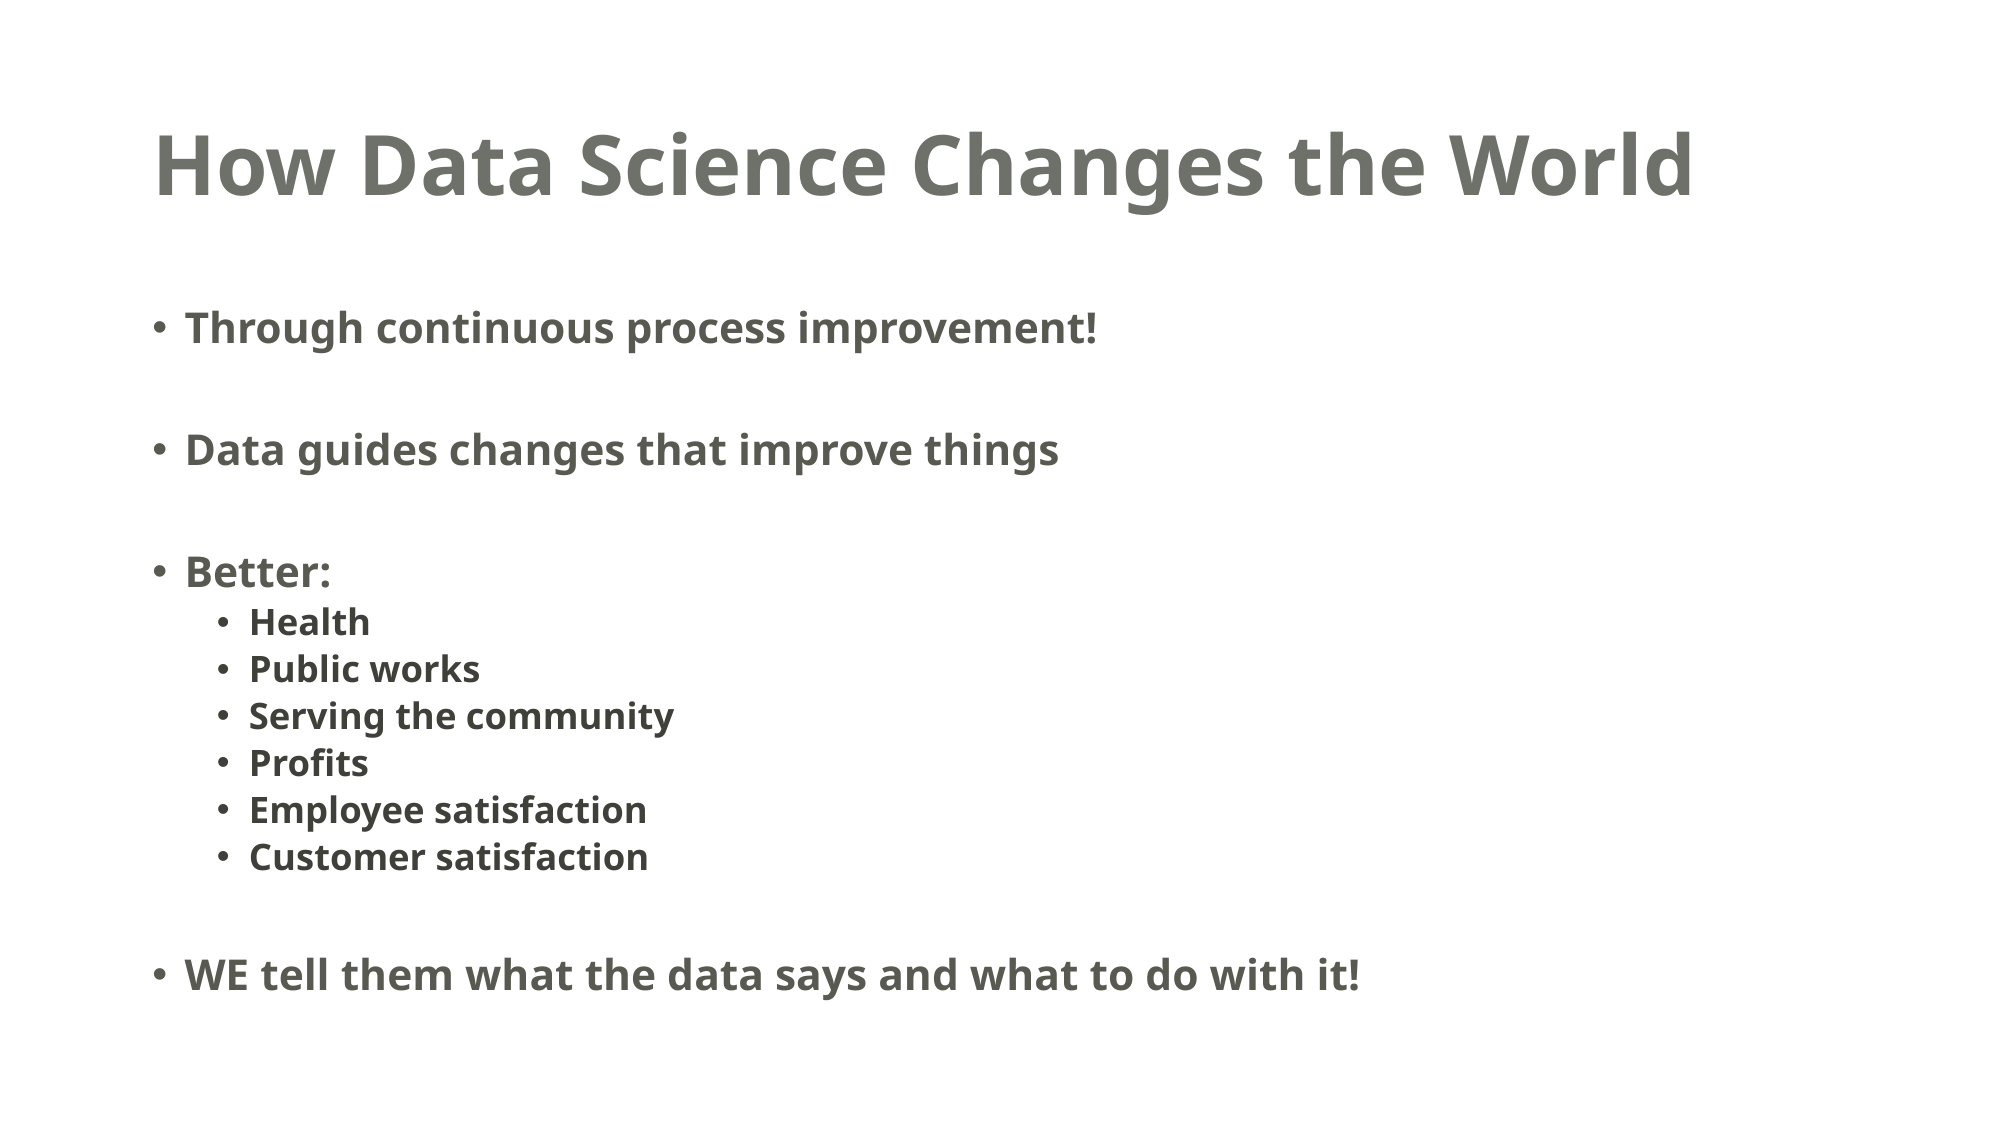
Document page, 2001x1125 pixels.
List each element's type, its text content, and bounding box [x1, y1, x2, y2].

list Through continuous process improvement! Data guides changes that improve things Better: Health Public works Serving the community Profits Employee satisfaction Customer satisfaction WE tell them what the data says and what to do with it! [137, 299, 1863, 1014]
title How Data Science Changes the World [137, 59, 1863, 278]
